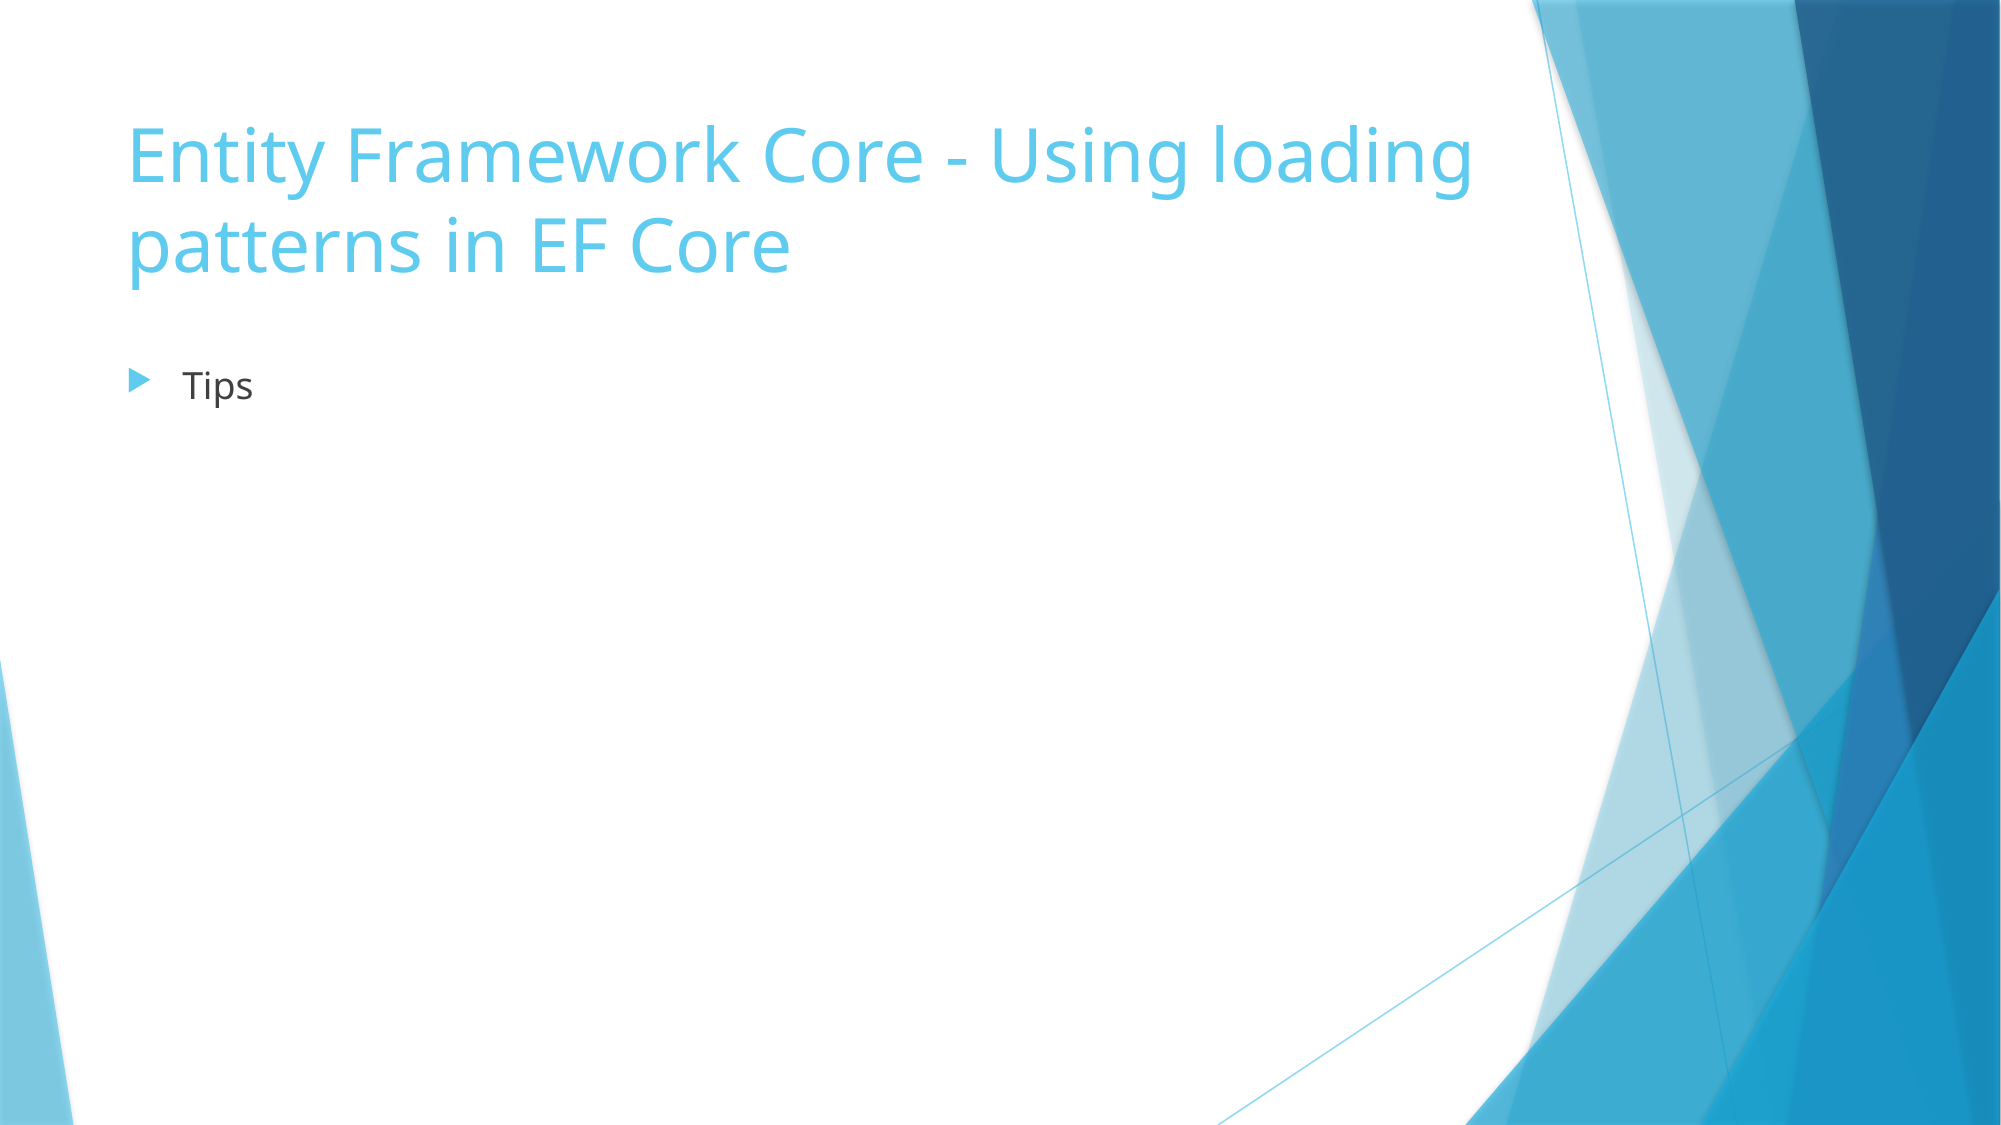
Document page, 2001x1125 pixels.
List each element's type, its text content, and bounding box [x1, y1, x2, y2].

title Entity Framework Core - Using loading patterns in EF Core [111, 99, 1522, 317]
list Tips [111, 354, 1522, 992]
